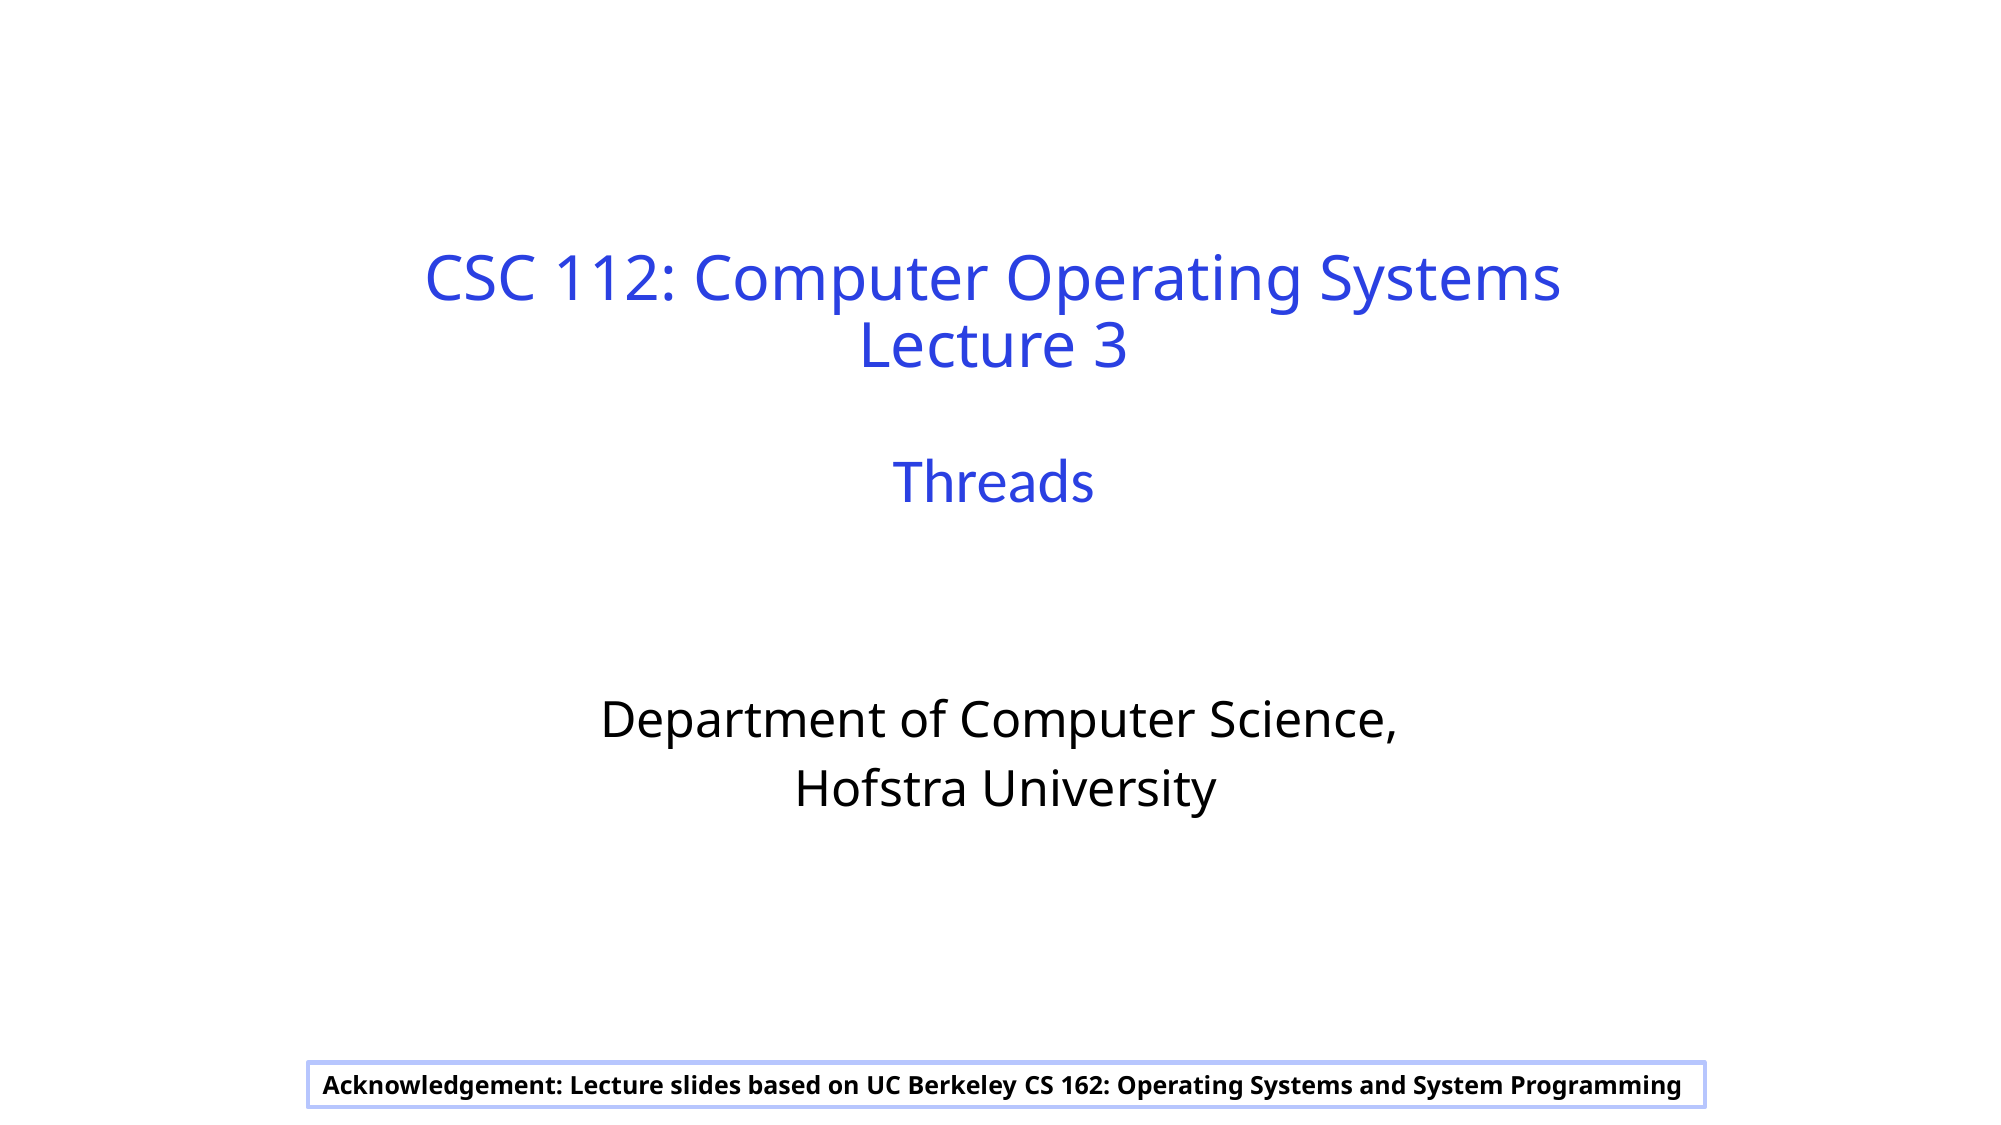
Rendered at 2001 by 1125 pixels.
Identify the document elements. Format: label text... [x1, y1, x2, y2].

text_box Acknowledgement: Lecture slides based on UC Berkeley CS 162: Operating Systems and System Programming [306, 1060, 1707, 1109]
title CSC 112: Computer Operating Systems Lecture 3 Threads [350, 212, 1638, 550]
subtitle Department of Computer Science, Hofstra University [350, 687, 1663, 925]
